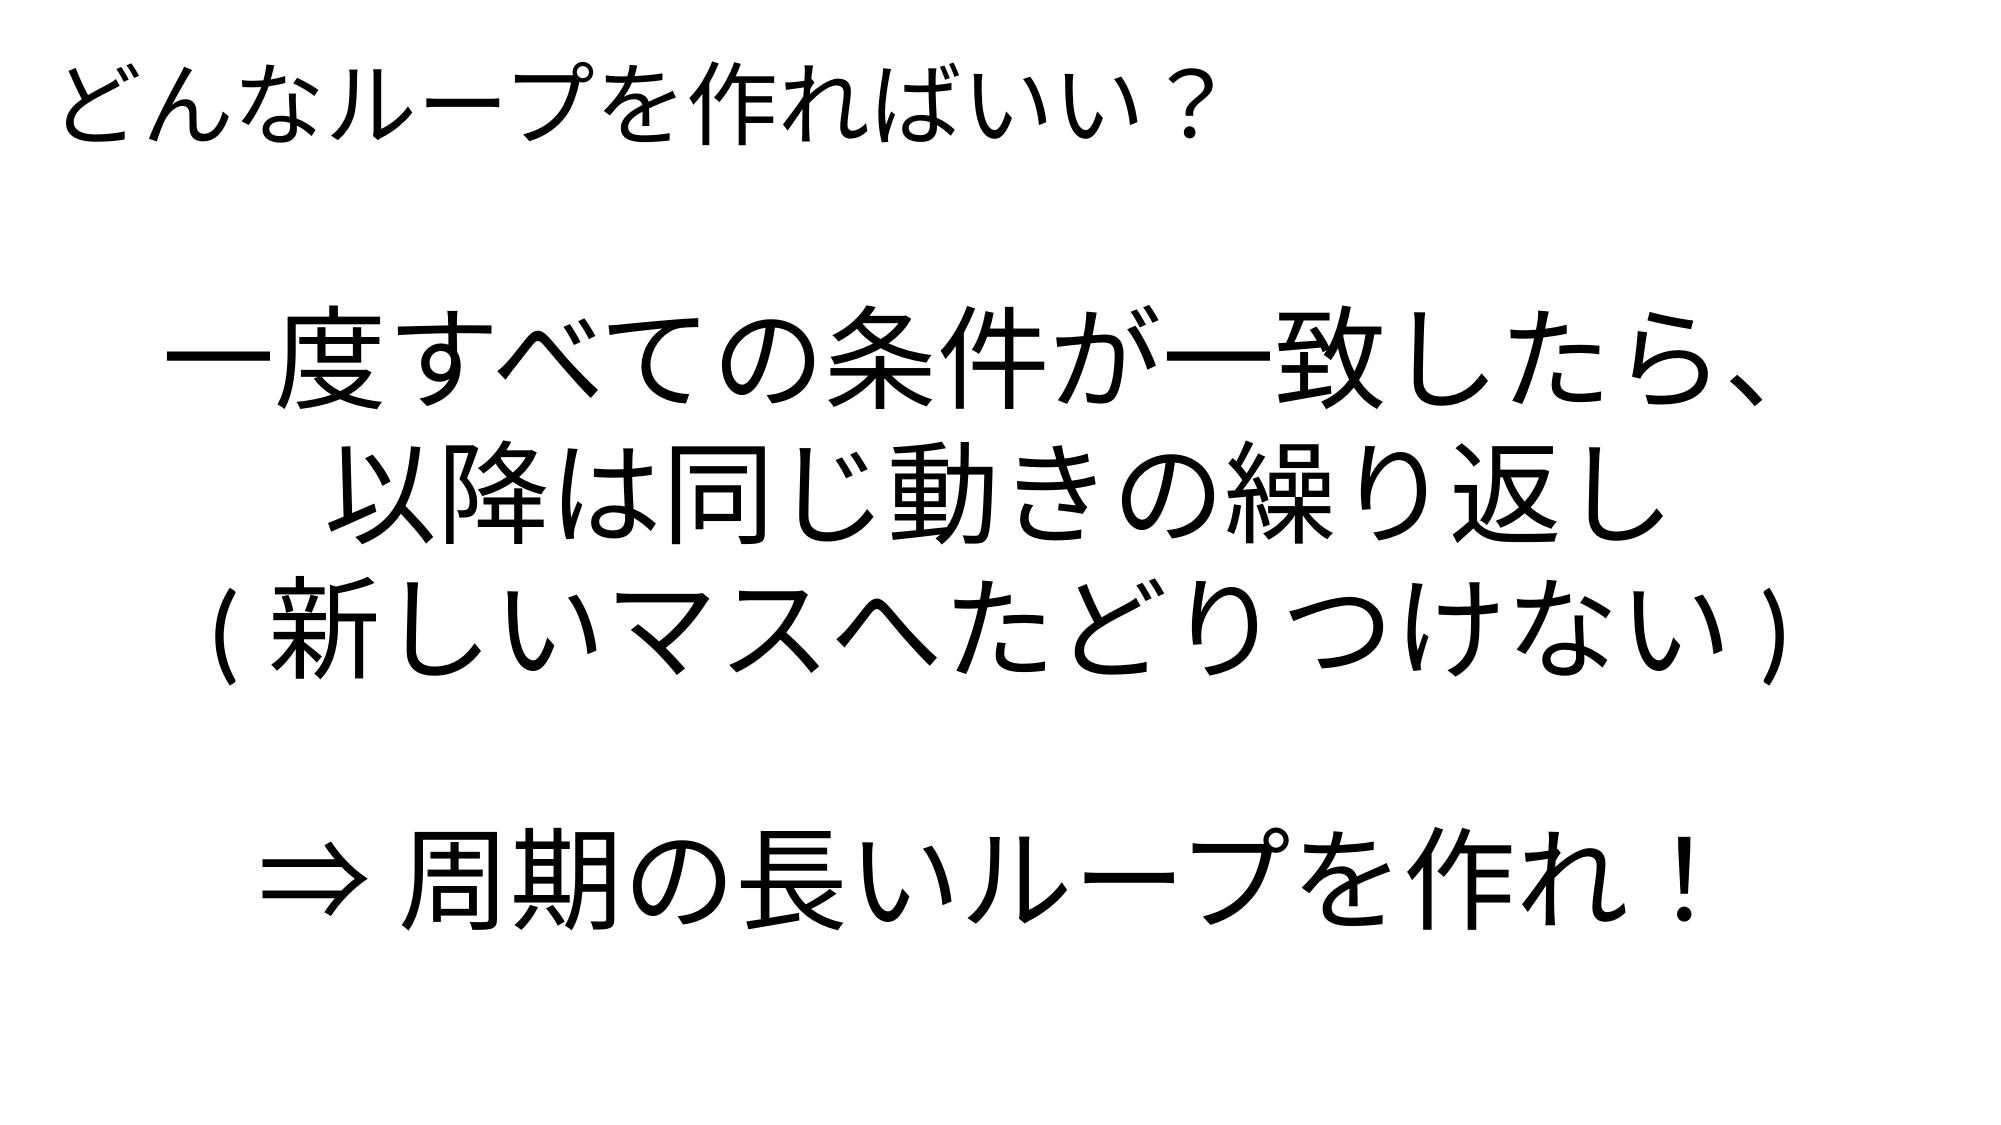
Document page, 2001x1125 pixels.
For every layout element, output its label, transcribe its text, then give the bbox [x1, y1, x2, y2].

text_box 一度すべての条件が一致したら、 以降は同じ動きの繰り返し (新しいマスへたどりつけない) [147, 280, 1853, 701]
text_box ⇒周期の長いループを作れ！ [243, 801, 1757, 952]
title どんなループを作ればいい？ [35, 0, 1761, 218]
